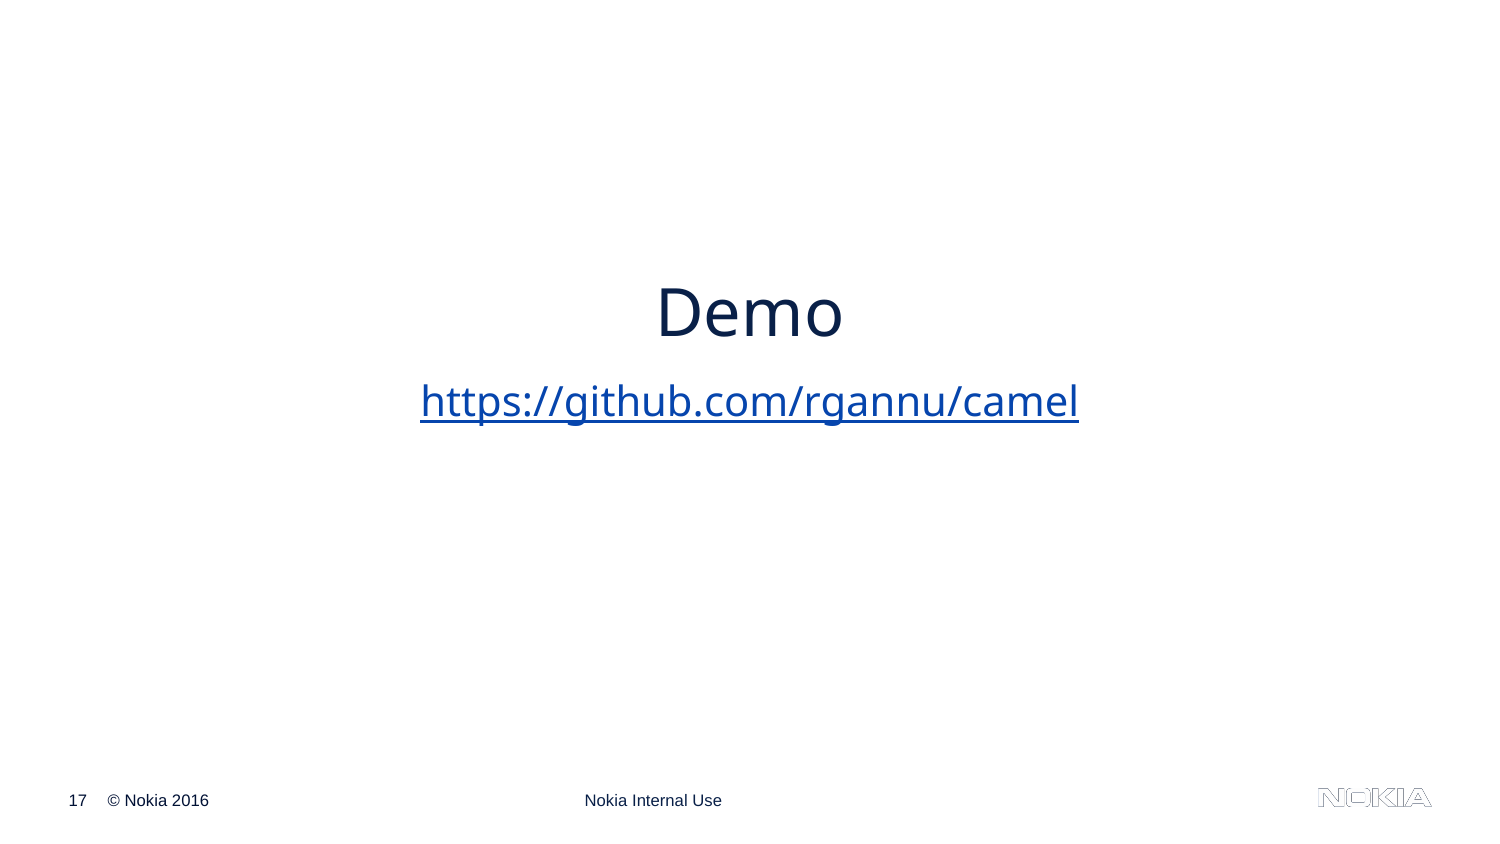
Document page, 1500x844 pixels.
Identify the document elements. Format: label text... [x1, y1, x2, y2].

list Demo https://github.com/rgannu/camel [68, 46, 1432, 762]
picture [1318, 788, 1432, 807]
footer Nokia Internal Use [441, 790, 866, 811]
